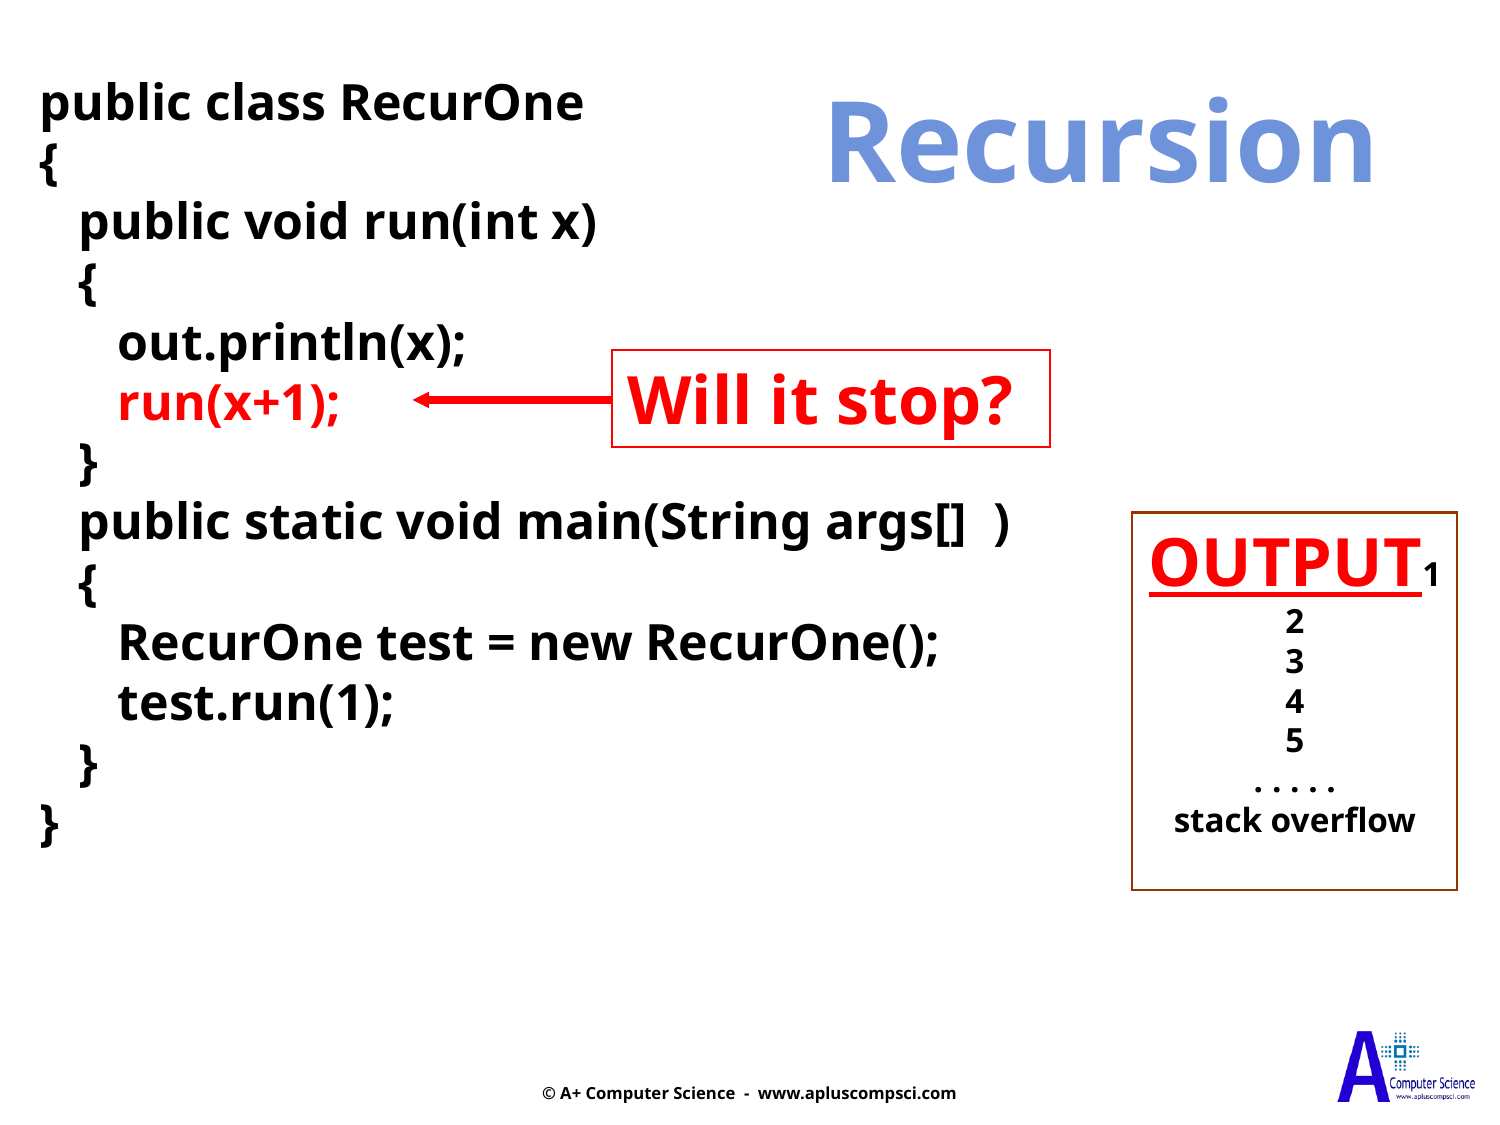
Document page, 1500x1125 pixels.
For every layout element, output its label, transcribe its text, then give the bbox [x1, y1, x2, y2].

footer © A+ Computer Science - www.apluscompsci.com [512, 1025, 988, 1100]
text_box public class RecurOne { public void run(int x) { out.println(x); run(x+1); } public static void main(String args[] ) { RecurOne test = new RecurOne(); test.run(1); } } [24, 214, 1083, 926]
text_box Recursion [0, 62, 1500, 214]
picture [1337, 1031, 1475, 1102]
text_box Will it stop? [612, 350, 1050, 448]
text_box OUTPUT1 2 3 4 5 . . . . . stack overflow [1132, 512, 1458, 891]
